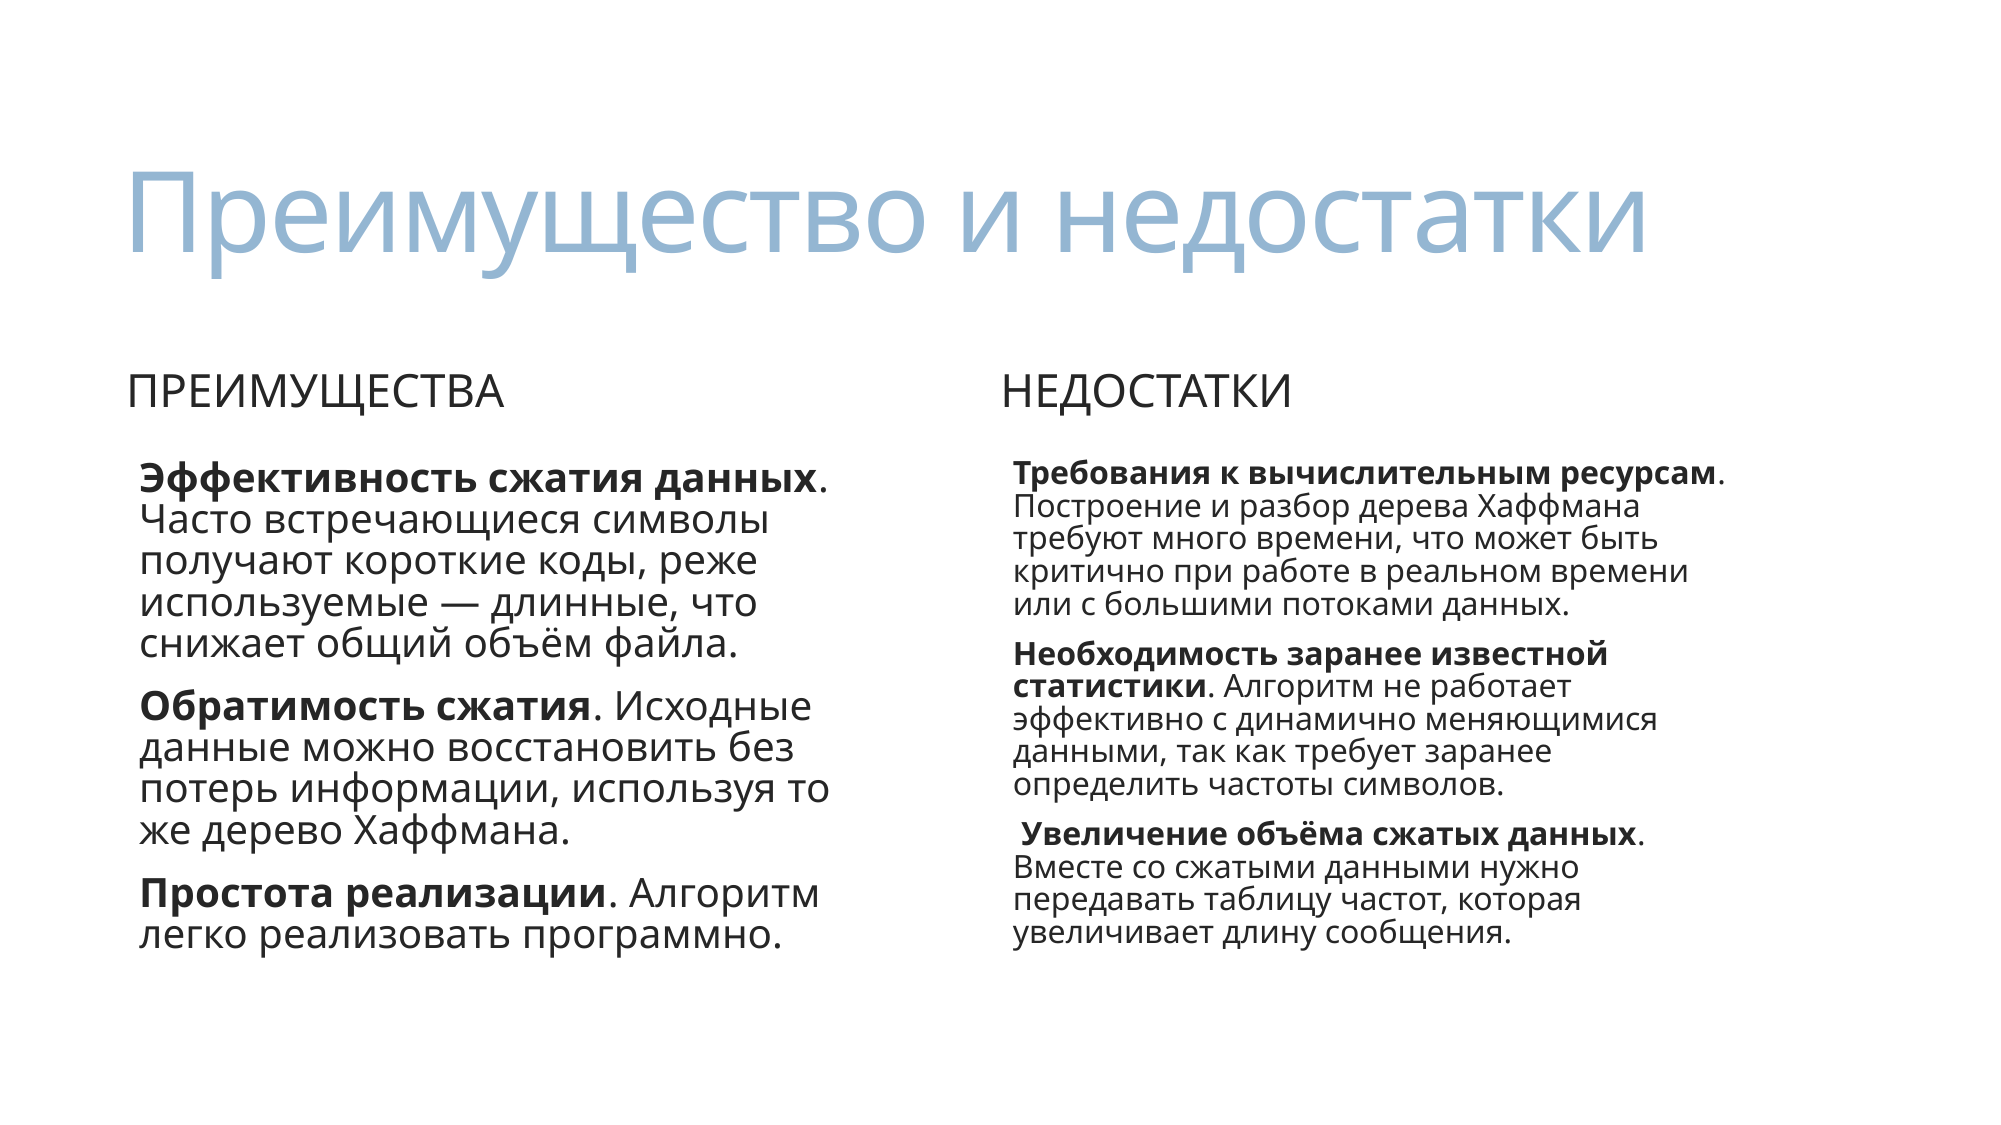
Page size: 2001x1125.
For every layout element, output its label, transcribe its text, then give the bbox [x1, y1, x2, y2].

list Эффективность сжатия данных. Часто встречающиеся символы получают короткие коды, реже используемые — длинные, что снижает общий объём файла. Обратимость сжатия. Исходные данные можно восстановить без потерь информации, используя то же дерево Хаффмана. Простота реализации. Алгоритм легко реализовать программно. [111, 451, 876, 977]
title Преимущество и недостатки [107, 81, 1875, 354]
list Требования к вычислительным ресурсам. Построение и разбор дерева Хаффмана требуют много времени, что может быть критично при работе в реальном времени или с большими потоками данных. Необходимость заранее известной статистики. Алгоритм не работает эффективно с динамично меняющимися данными, так как требует заранее определить частоты символов. Увеличение объёма сжатых данных. Вместе со сжатыми данными нужно передавать таблицу частот, которая увеличивает длину сообщения. [985, 451, 1751, 977]
list недостатки [985, 334, 1751, 451]
list преимущества [111, 334, 876, 451]
